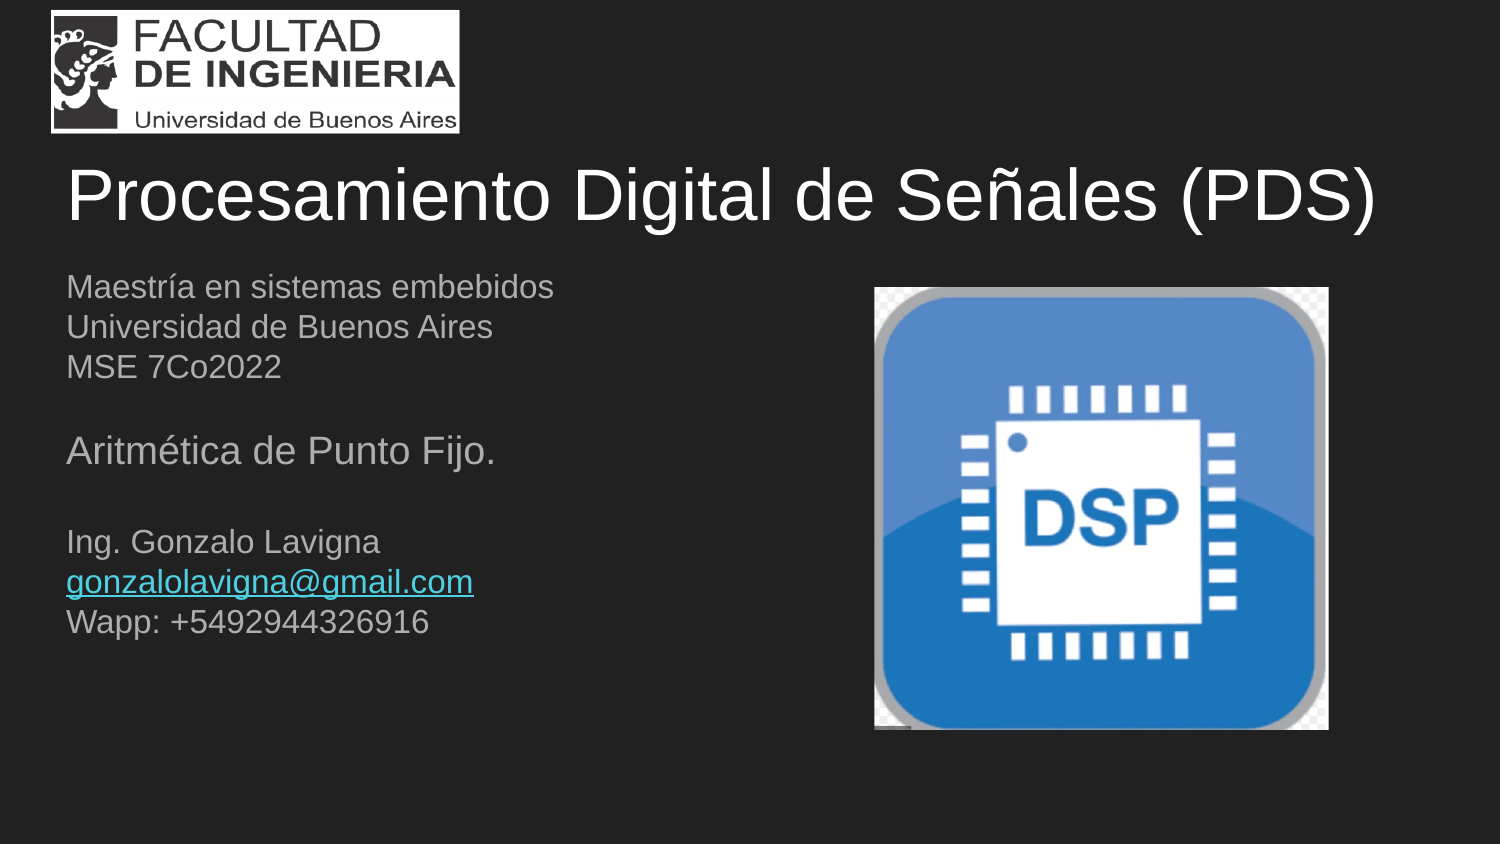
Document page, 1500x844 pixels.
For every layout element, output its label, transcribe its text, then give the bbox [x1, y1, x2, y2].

title Procesamiento Digital de Señales (PDS) [51, 120, 1449, 251]
subtitle Maestría en sistemas embebidos Universidad de Buenos Aires MSE 7Co2022 Aritmética de Punto Fijo. Ing. Gonzalo Lavigna gonzalolavigna@gmail.com Wapp: +5492944326916 [51, 250, 750, 730]
picture [50, 9, 460, 134]
picture [873, 287, 1329, 730]
